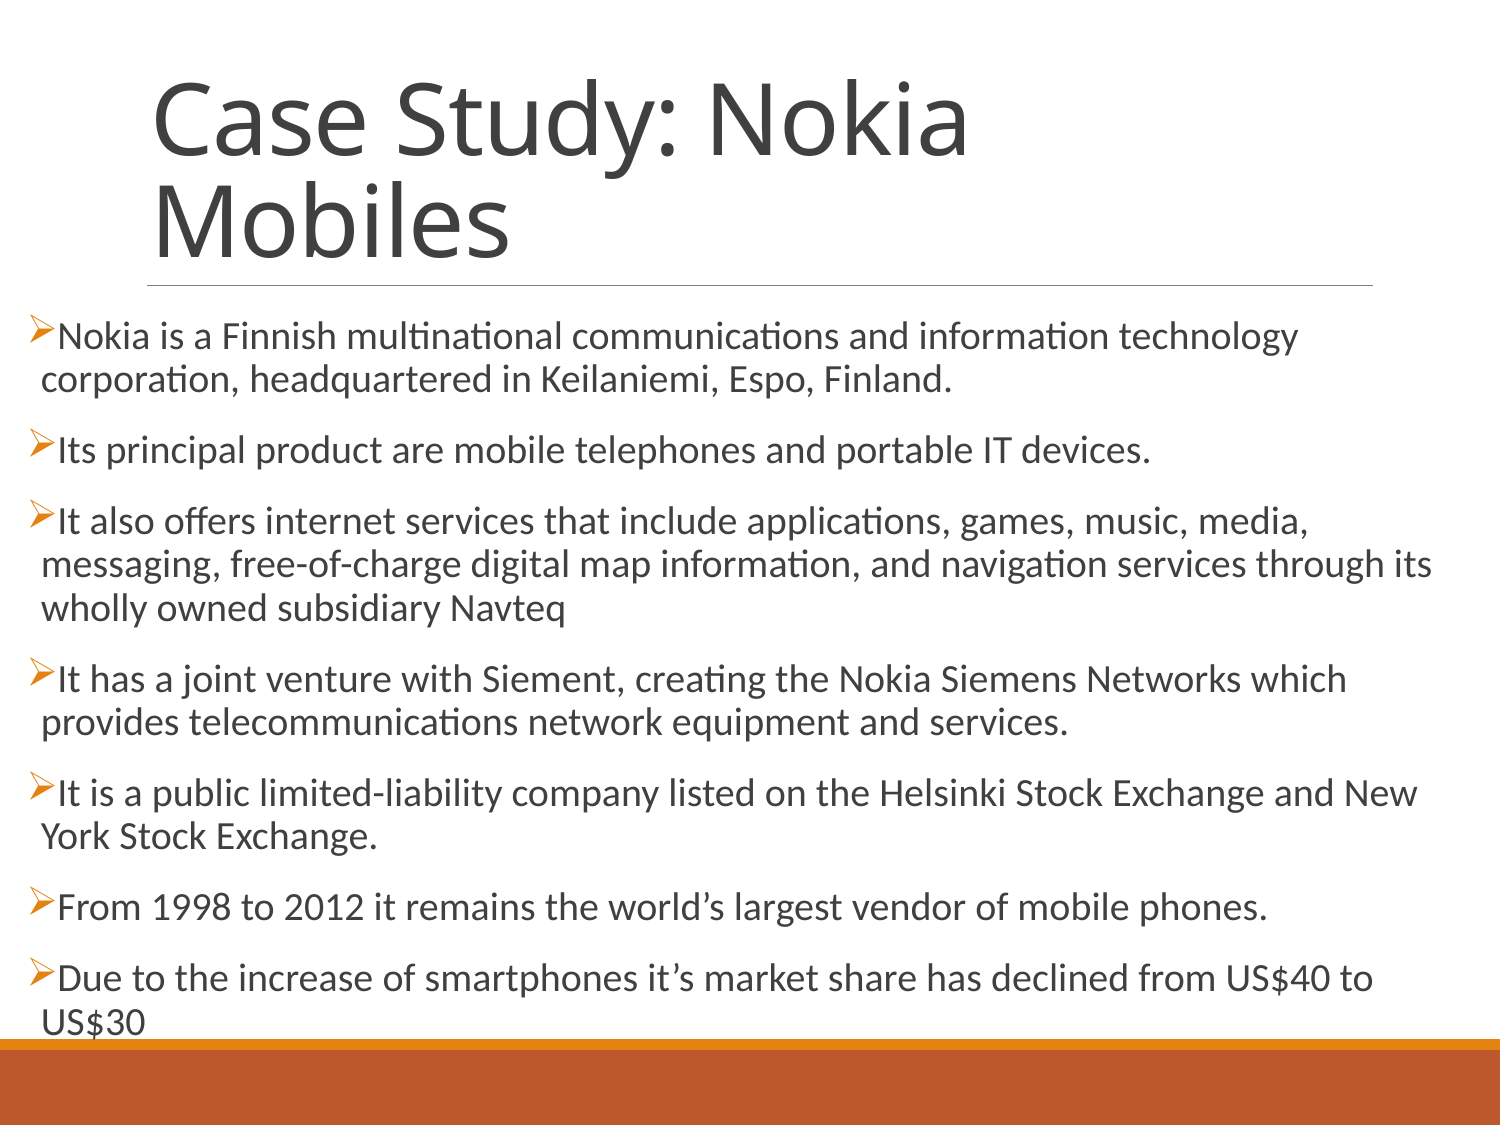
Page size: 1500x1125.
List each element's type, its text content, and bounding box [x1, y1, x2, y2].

list Nokia is a Finnish multinational communications and information technology corporation, headquartered in Keilaniemi, Espo, Finland. Its principal product are mobile telephones and portable IT devices. It also offers internet services that include applications, games, music, media, messaging, free-of-charge digital map information, and navigation services through its wholly owned subsidiary Navteq It has a joint venture with Siement, creating the Nokia Siemens Networks which provides telecommunications network equipment and services. It is a public limited-liability company listed on the Helsinki Stock Exchange and New York Stock Exchange. From 1998 to 2012 it remains the world’s largest vendor of mobile phones. Due to the increase of smartphones it’s market share has declined from US$40 to US$30 [26, 307, 1481, 1055]
title Case Study: Nokia Mobiles [135, 47, 1373, 285]
